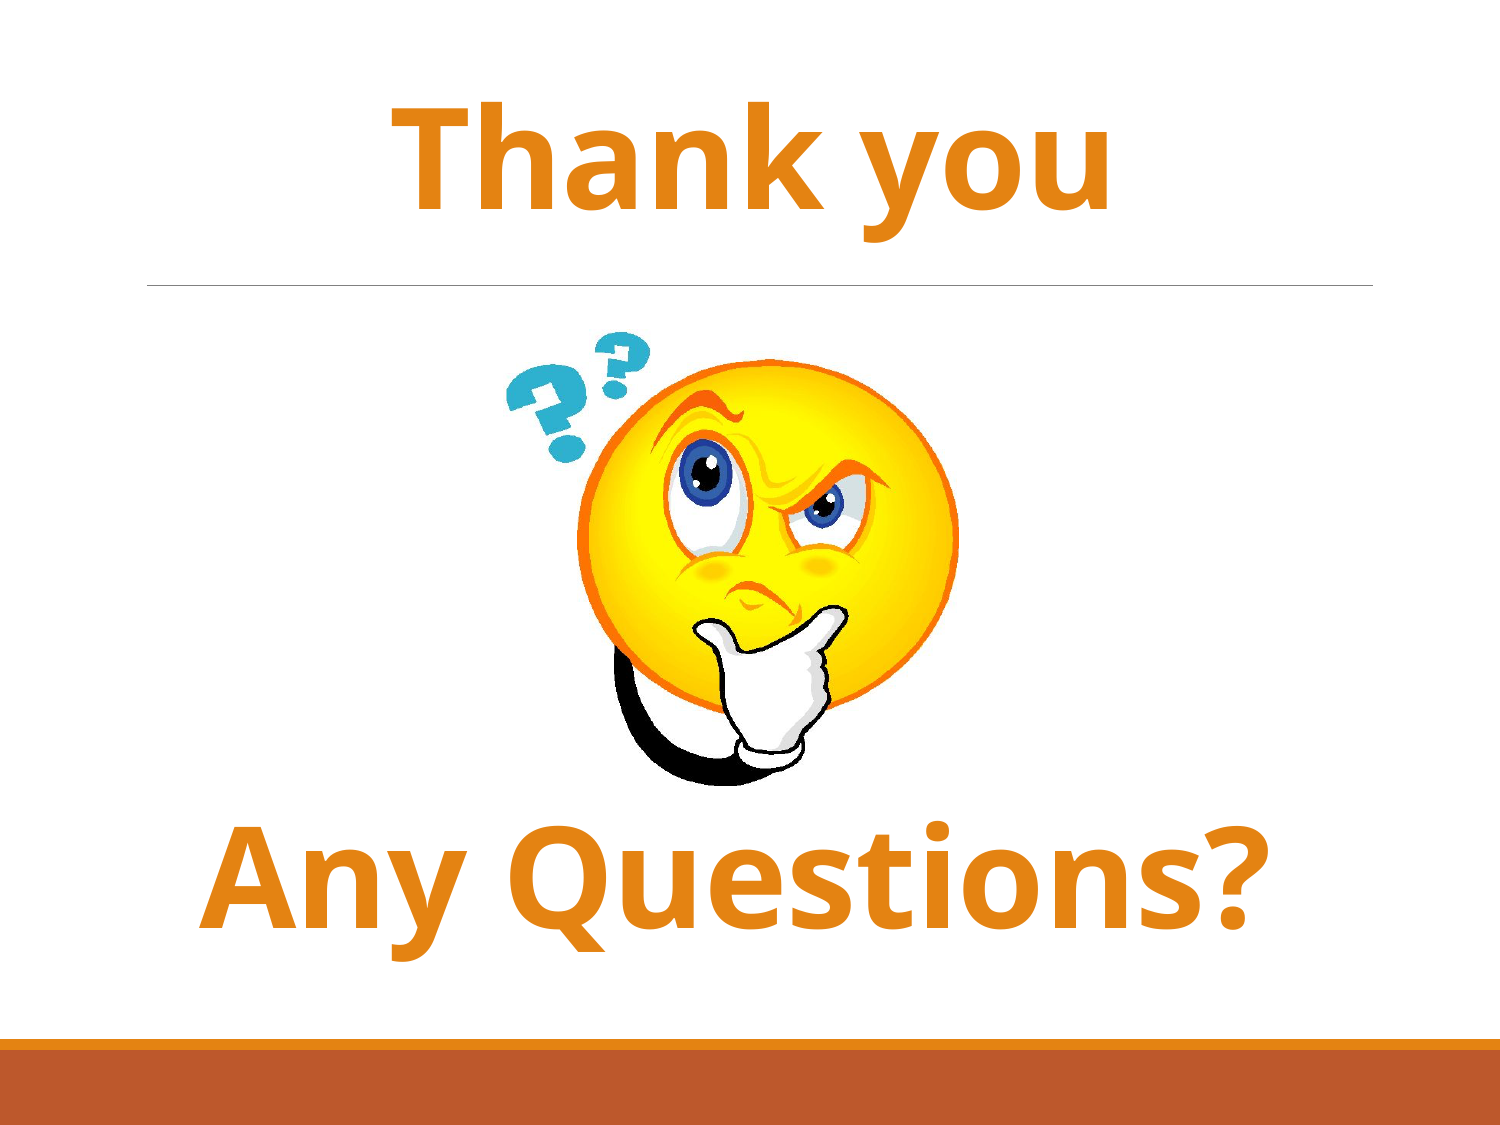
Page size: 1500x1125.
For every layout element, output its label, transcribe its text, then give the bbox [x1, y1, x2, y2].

picture [503, 328, 959, 786]
title Thank you Any Questions? [135, 47, 1373, 973]
